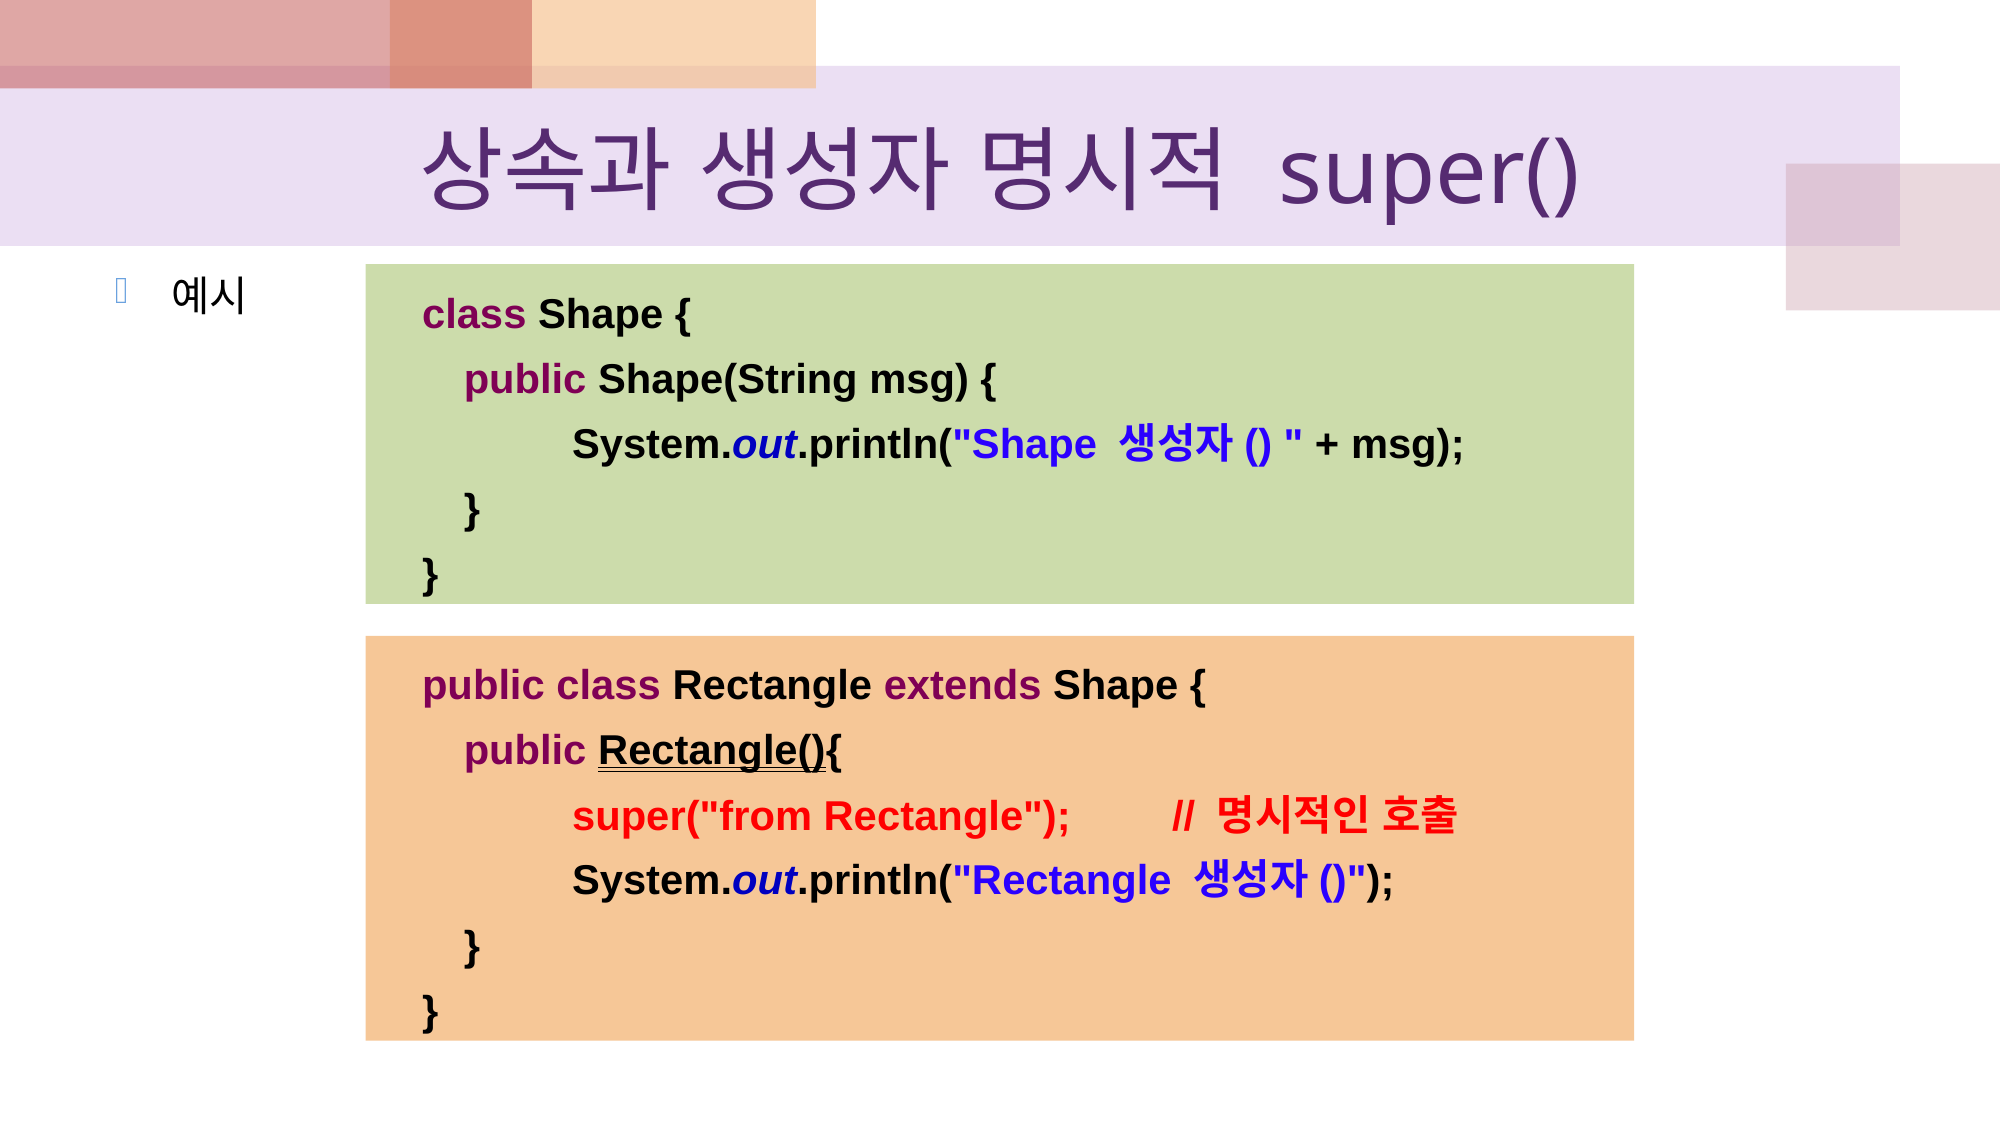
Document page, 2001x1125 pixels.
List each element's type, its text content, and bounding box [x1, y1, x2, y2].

text_box class Shape { public Shape(String msg) { System.out.println("Shape 생성자() " + msg); } } [365, 264, 1635, 604]
text_box public class Rectangle extends Shape { public Rectangle(){ super("from Rectangle"); // 명시적인 호출 System.out.println("Rectangle 생성자()"); } } [365, 635, 1635, 1041]
title 상속과 생성자 명시적 super() [99, 88, 1900, 246]
list 예시 [99, 262, 1900, 1005]
